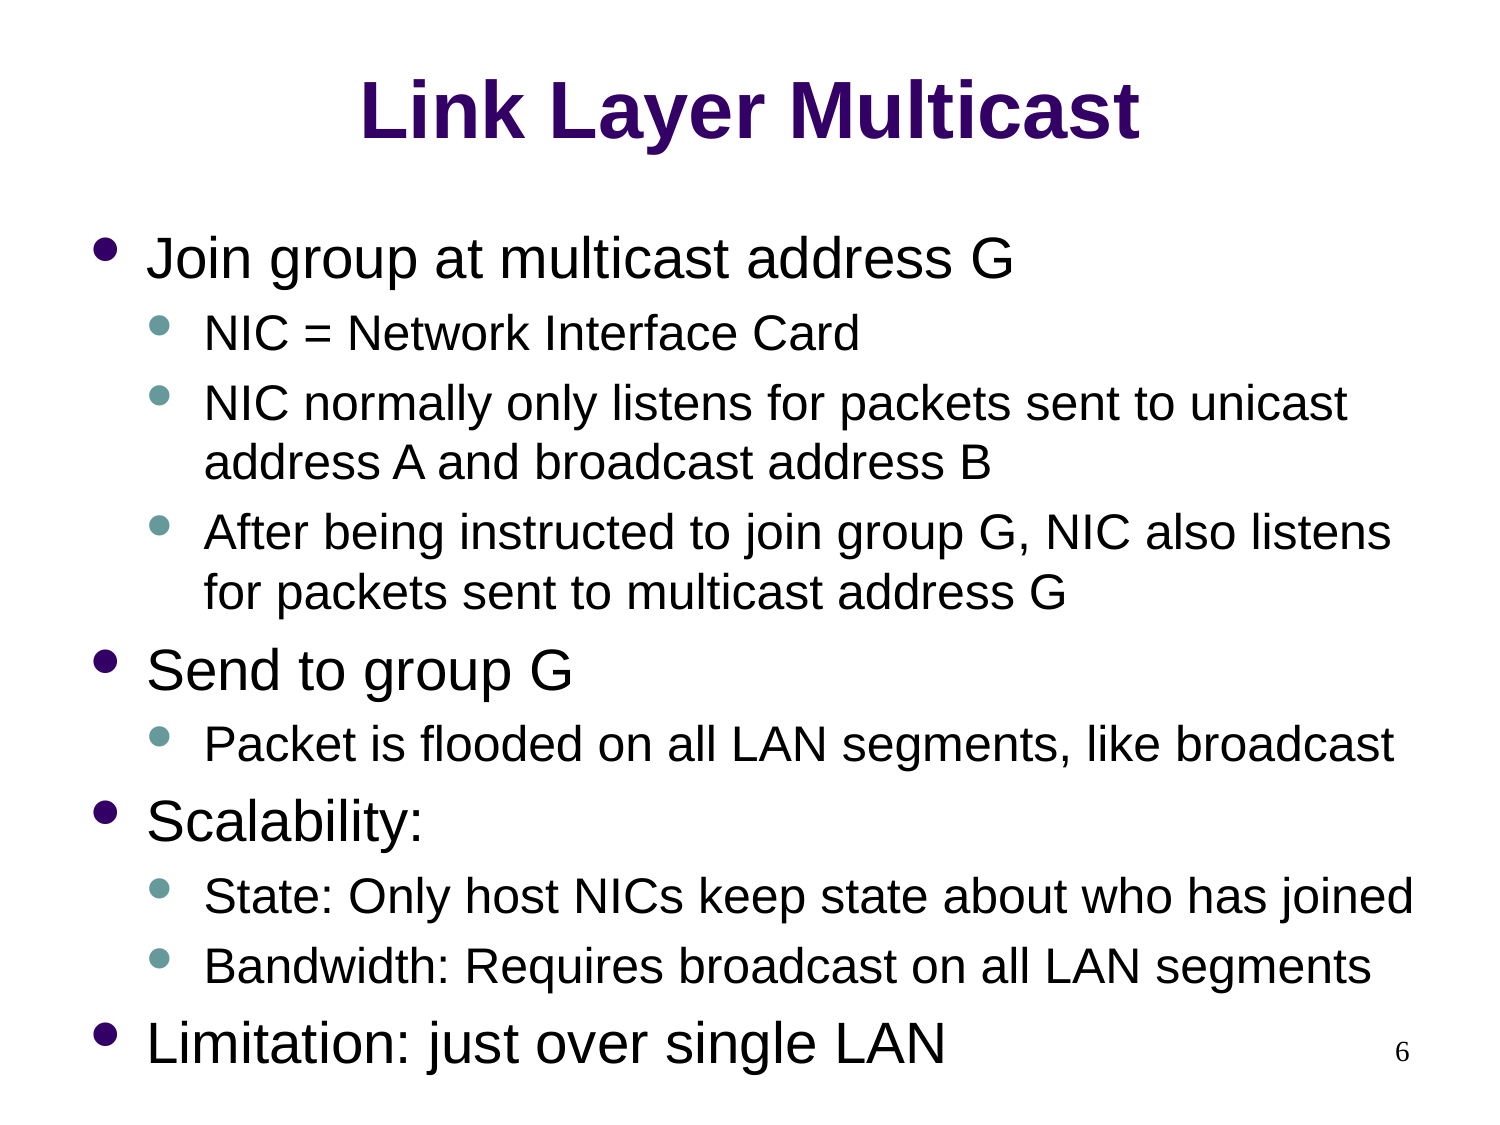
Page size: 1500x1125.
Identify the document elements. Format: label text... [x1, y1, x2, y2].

slide_number 6 [1074, 1024, 1426, 1101]
list Join group at multicast address G NIC = Network Interface Card NIC normally only listens for packets sent to unicast address A and broadcast address B After being instructed to join group G, NIC also listens for packets sent to multicast address G Send to group G Packet is flooded on all LAN segments, like broadcast Scalability: State: Only host NICs keep state about who has joined Bandwidth: Requires broadcast on all LAN segments Limitation: just over single LAN [75, 212, 1475, 1006]
title Link Layer Multicast [0, 20, 1500, 163]
